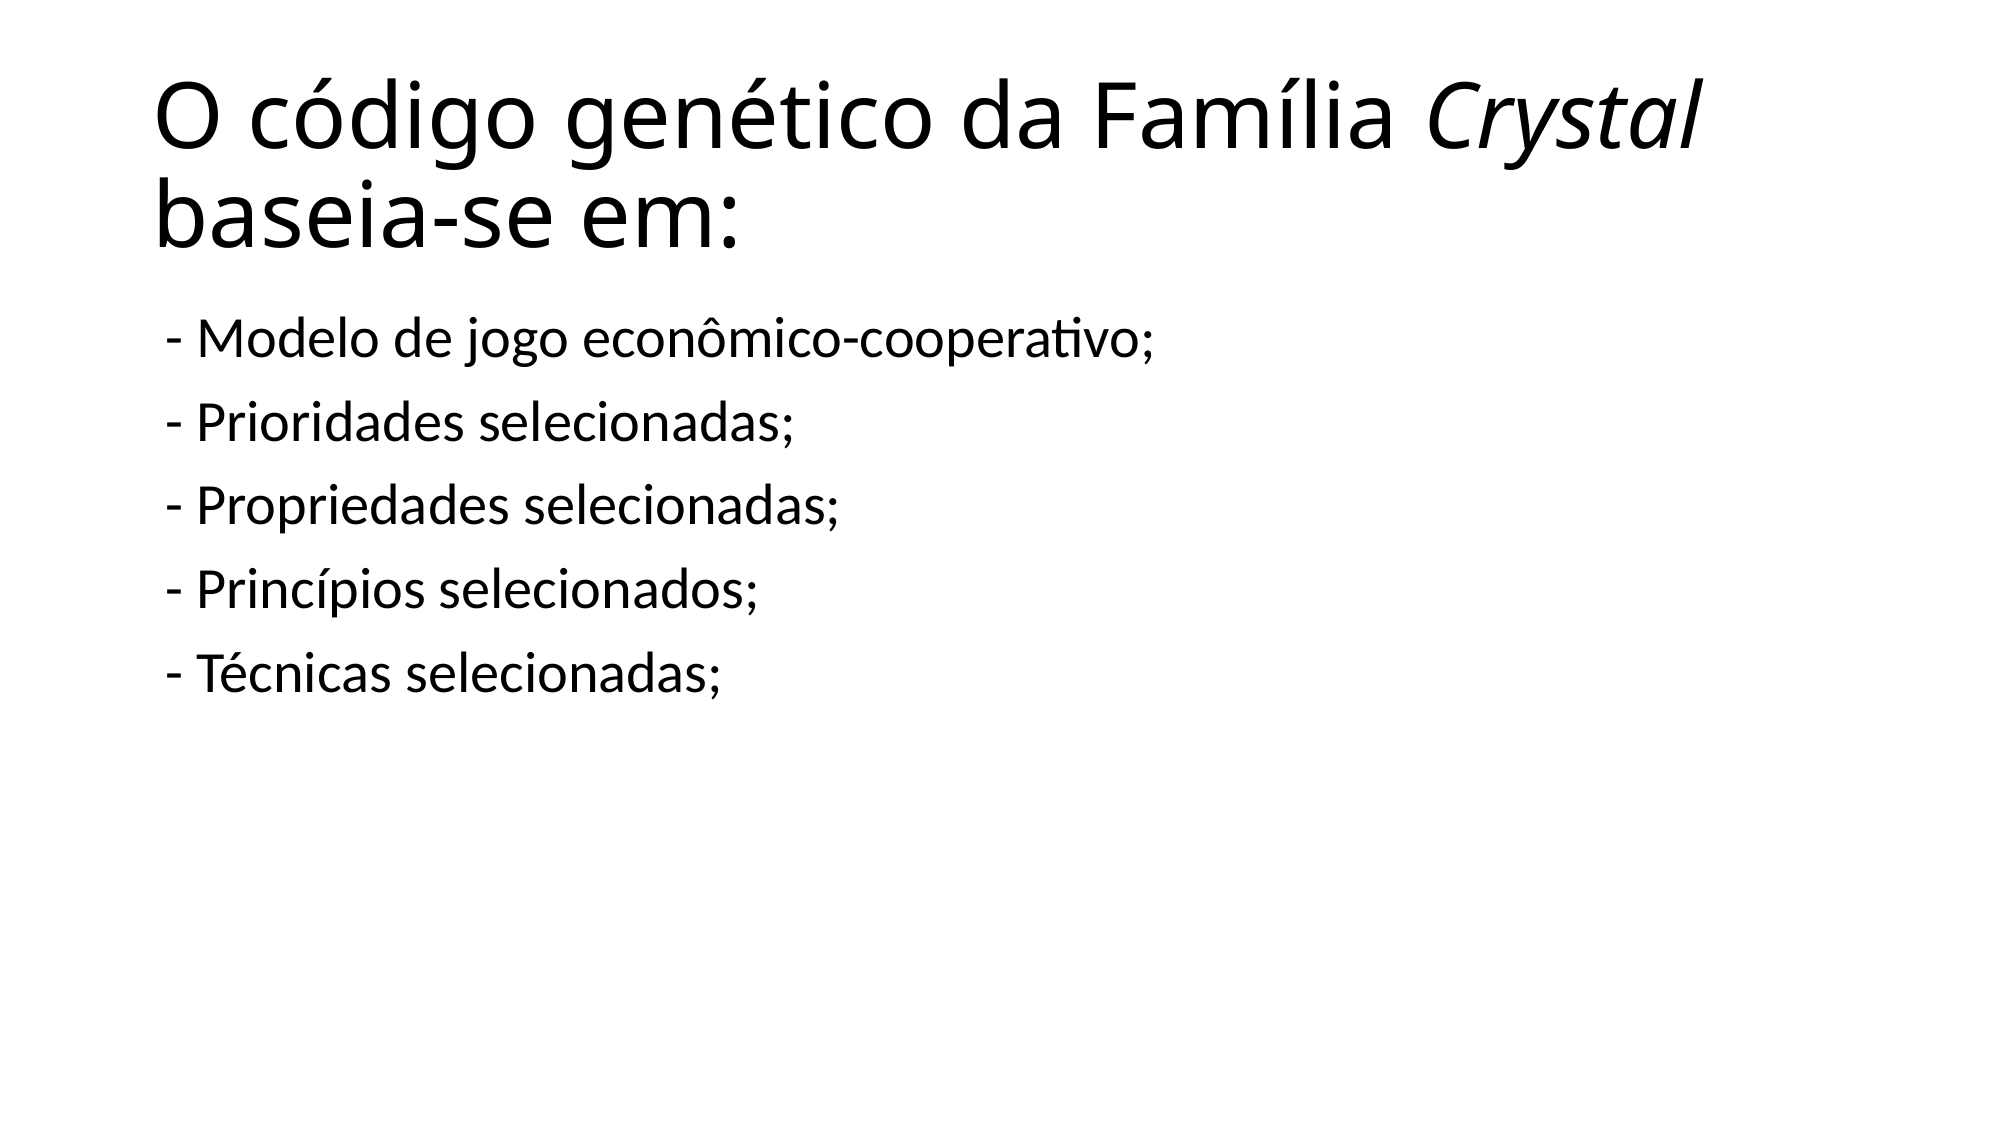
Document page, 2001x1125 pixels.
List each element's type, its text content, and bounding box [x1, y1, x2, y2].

list - Modelo de jogo econômico-cooperativo; - Prioridades selecionadas; - Propriedades selecionadas; - Princípios selecionados; - Técnicas selecionadas; [137, 299, 1863, 1014]
title O código genético da Família Crystal baseia-se em: [137, 59, 1863, 278]
